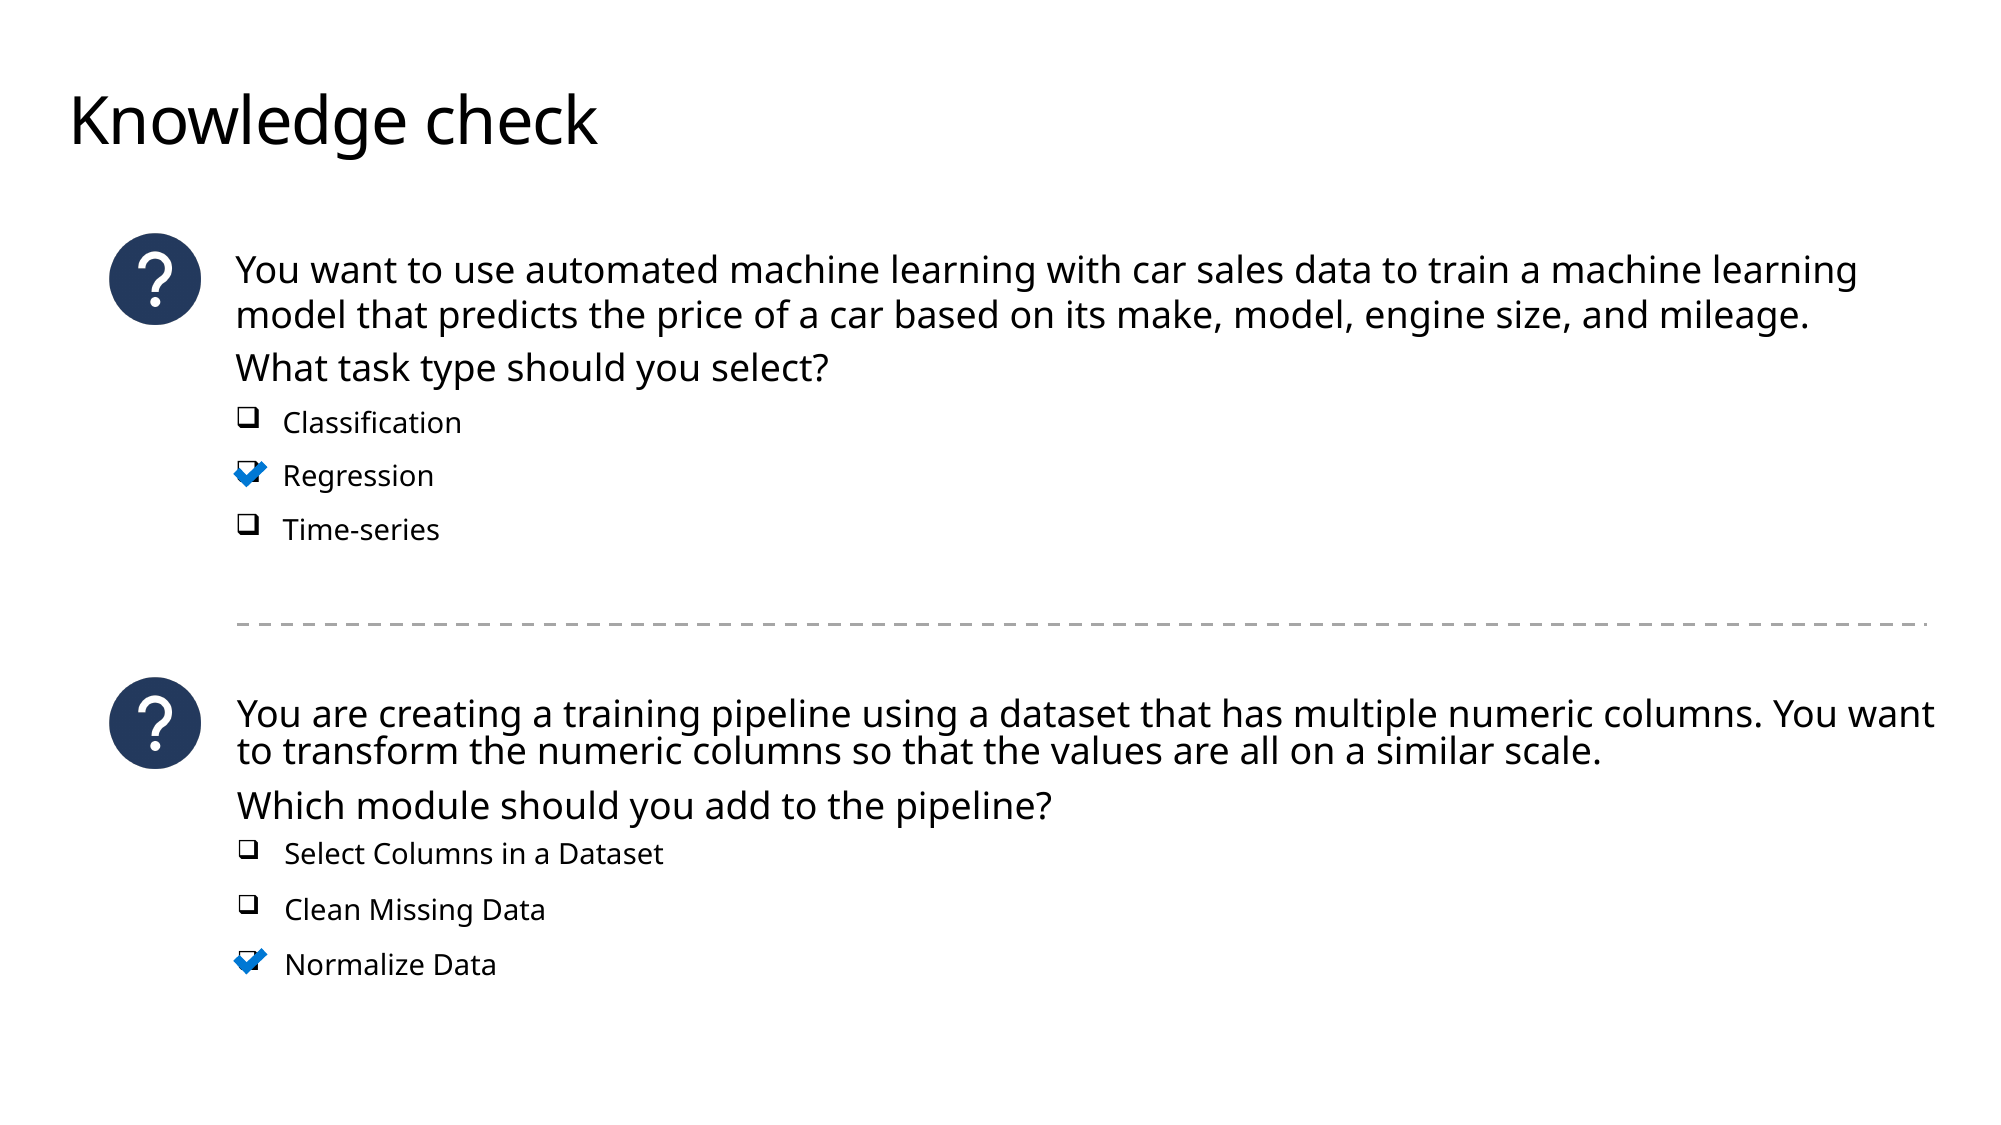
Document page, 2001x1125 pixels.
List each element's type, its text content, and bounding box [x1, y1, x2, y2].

list You want to use automated machine learning with car sales data to train a machine learning model that predicts the price of a car based on its make, model, engine size, and mileage. What task type should you select? Classification Regression Time-series [235, 277, 1939, 515]
picture [97, 220, 213, 337]
title Knowledge check [68, 72, 1930, 184]
picture [97, 664, 213, 781]
text_box [236, 951, 264, 971]
text_box [236, 464, 264, 484]
list You are creating a training pipeline using a dataset that has multiple numeric columns. You want to transform the numeric columns so that the values are all on a similar scale. Which module should you add to the pipeline? Select Columns in a Dataset Clean Missing Data Normalize Data [236, 690, 1941, 1045]
